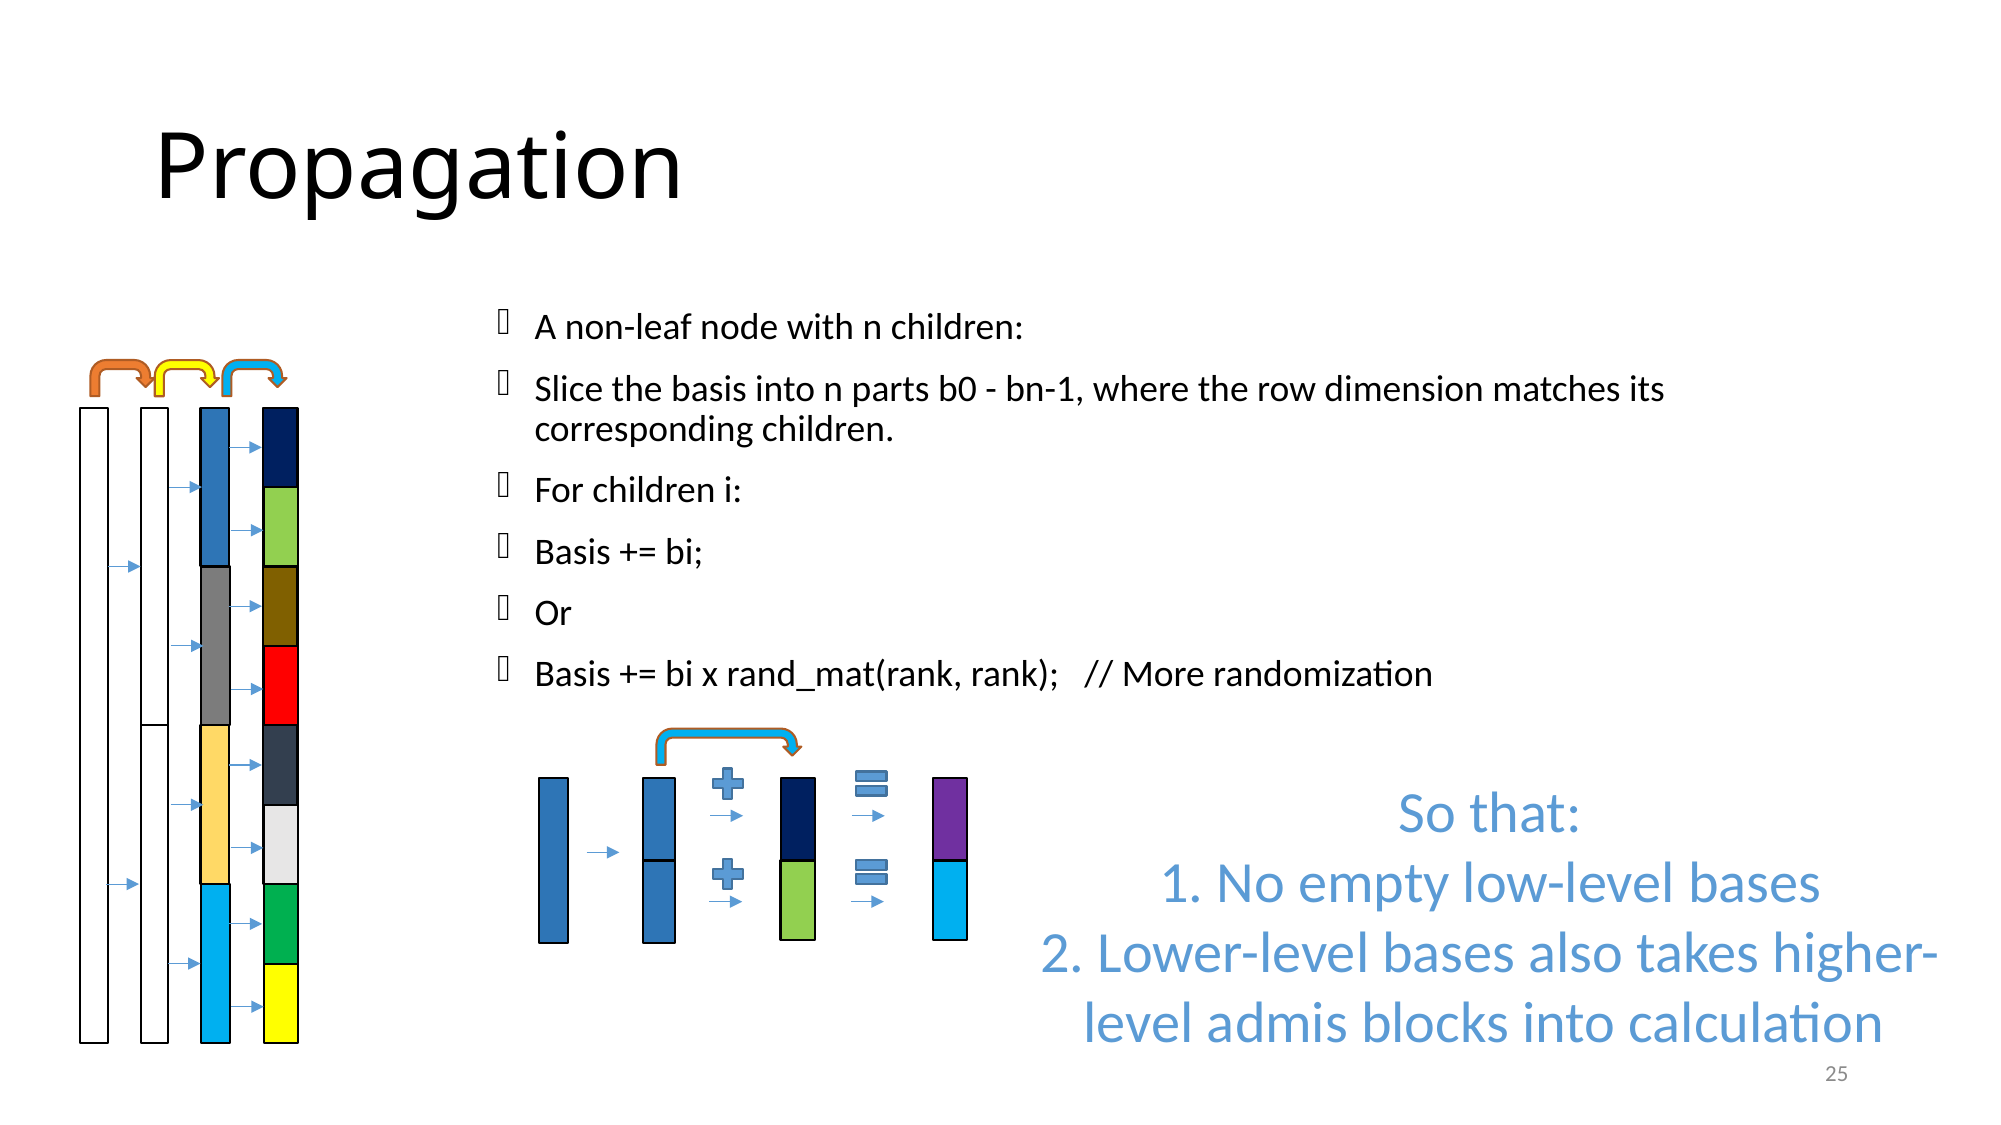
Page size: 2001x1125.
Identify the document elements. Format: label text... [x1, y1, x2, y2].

text_box [655, 727, 803, 766]
title Propagation [138, 60, 1864, 278]
text_box [153, 359, 220, 398]
text_box [855, 873, 888, 885]
text_box [780, 777, 816, 859]
text_box [779, 859, 816, 941]
slide_number 25 [1413, 1062, 1864, 1103]
text_box [712, 767, 744, 800]
text_box [932, 859, 968, 941]
text_box [642, 859, 676, 944]
text_box [855, 859, 888, 871]
text_box [642, 777, 676, 859]
text_box [221, 358, 288, 398]
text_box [80, 407, 298, 1043]
text_box [855, 785, 888, 797]
list A non-leaf node with n children: Slice the basis into n parts b0 - bn-1, where the row dimension matches its corresponding children. For children i: Basis += bi; Or Basis += bi x rand_mat(rank, rank); // More randomization [482, 299, 1864, 1014]
text_box So that: 1. No empty low-level bases 2. Lower-level bases also takes higher- level admis blocks into calculation [1025, 767, 1956, 1062]
text_box [89, 358, 153, 398]
text_box [932, 777, 968, 859]
text_box [855, 770, 888, 782]
text_box [712, 858, 744, 890]
text_box [538, 777, 569, 944]
